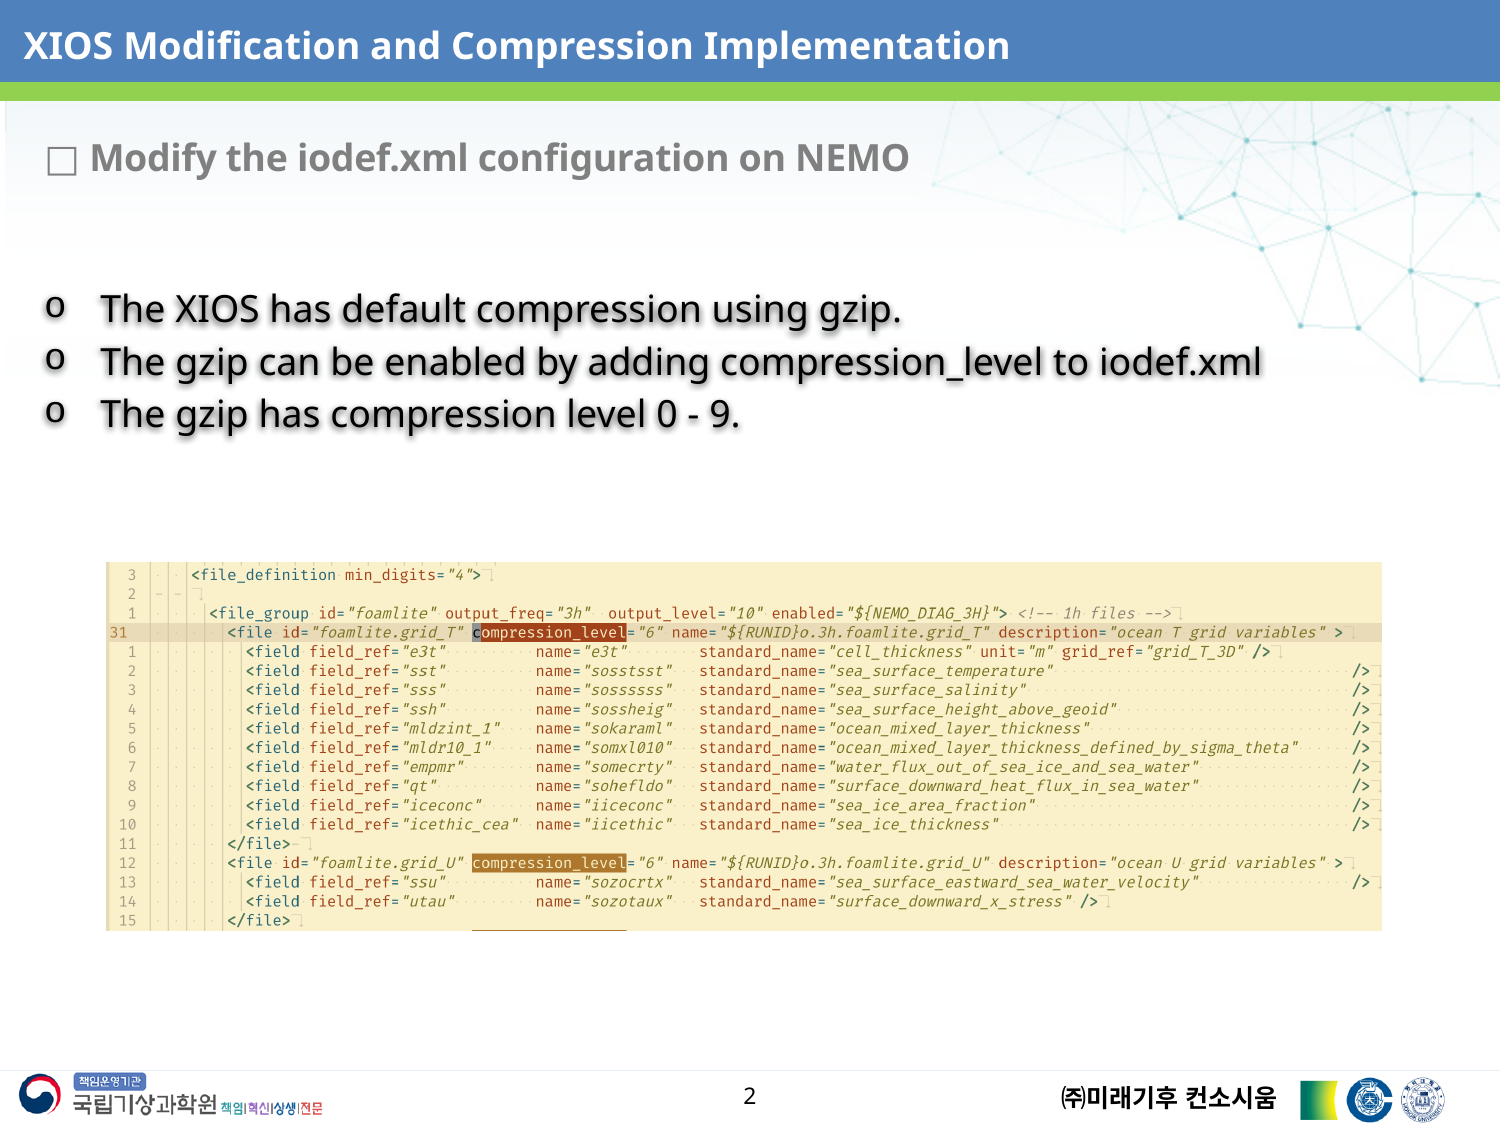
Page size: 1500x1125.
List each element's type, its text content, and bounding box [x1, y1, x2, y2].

picture [106, 562, 1382, 931]
list XIOS Modification and Compression Implementation [5, 23, 1317, 67]
picture [17, 1071, 332, 1117]
picture [5, 101, 1500, 443]
title □ Modify the iodef.xml configuration on NEMO [29, 100, 1459, 213]
